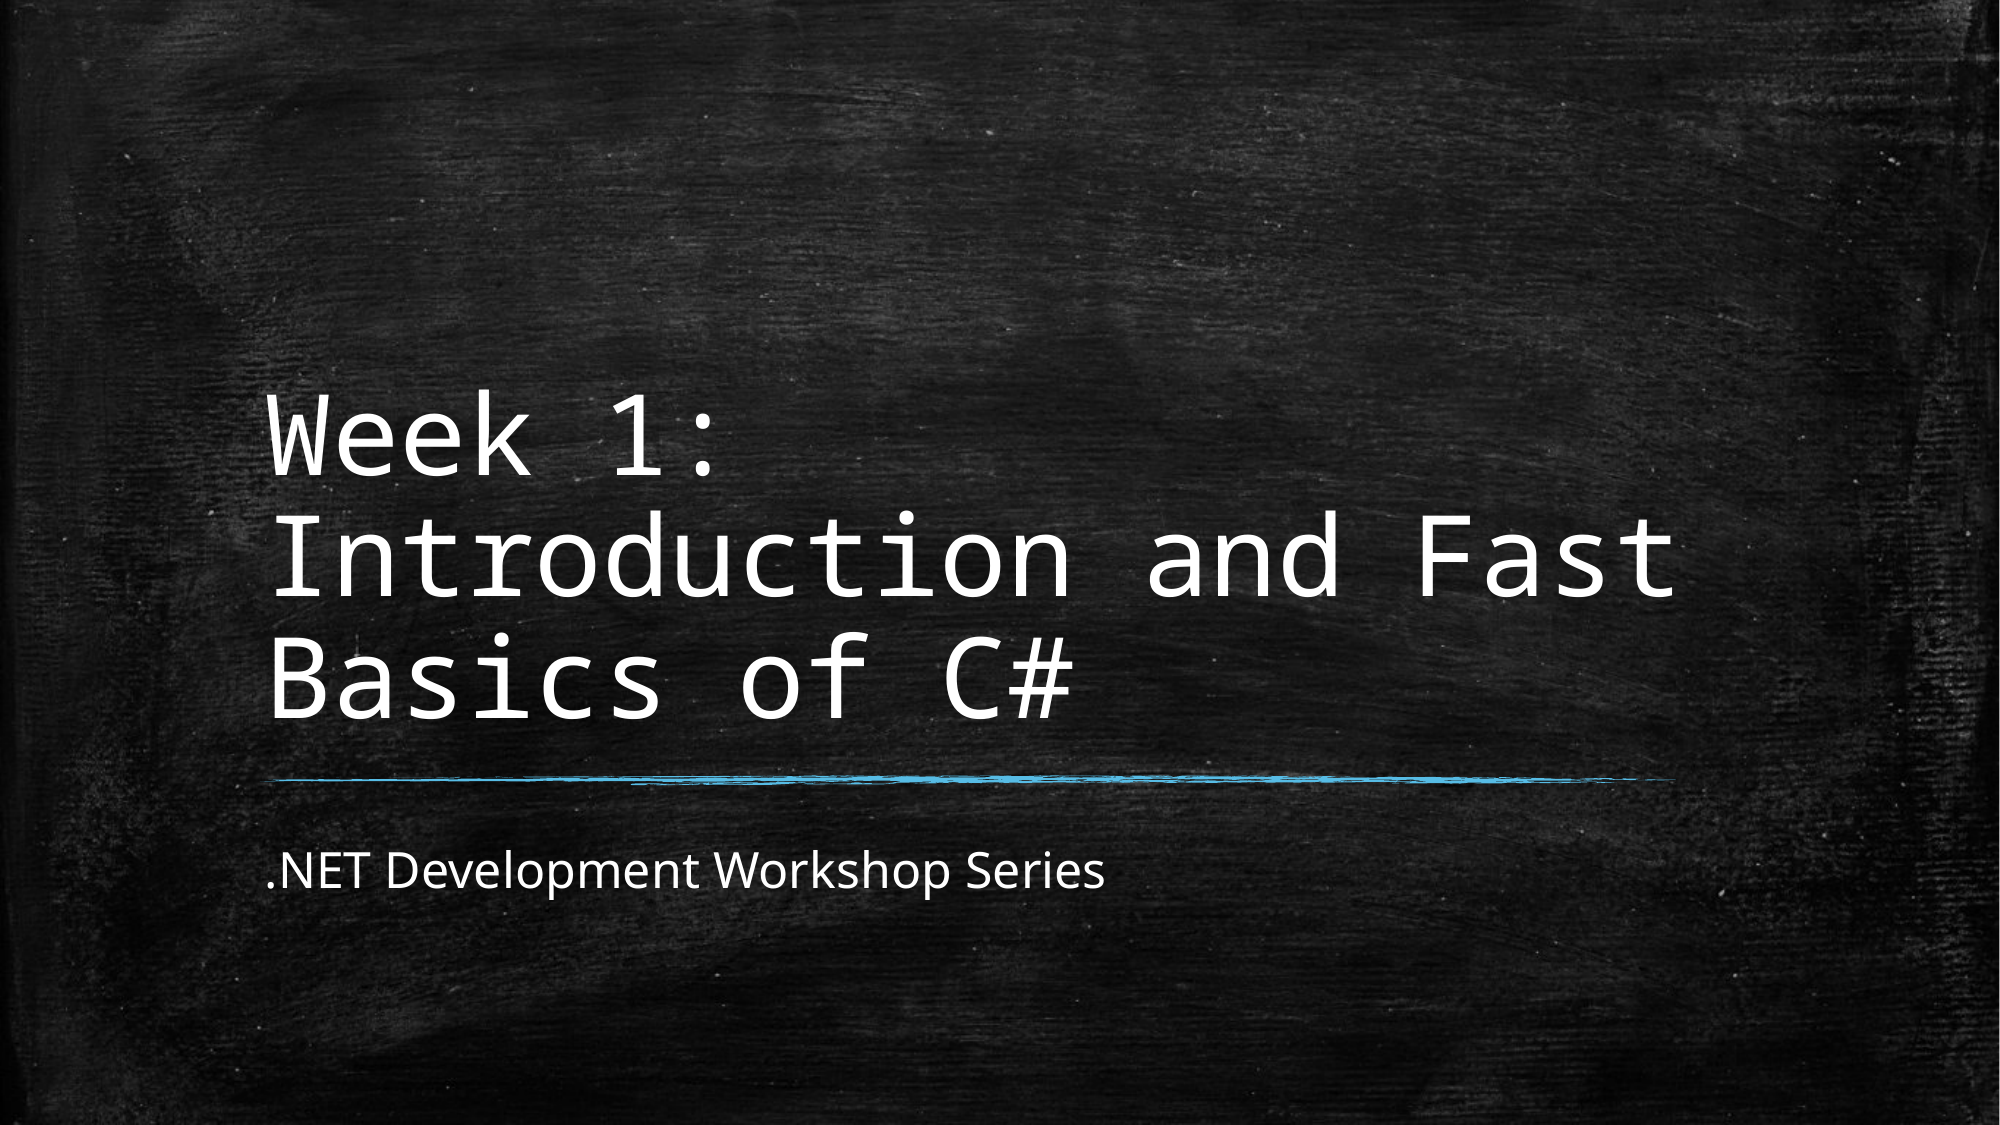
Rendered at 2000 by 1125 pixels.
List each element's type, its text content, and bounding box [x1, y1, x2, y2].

title Week 1: Introduction and Fast Basics of C# [249, 312, 1750, 750]
subtitle .NET Development Workshop Series [249, 837, 1750, 1013]
